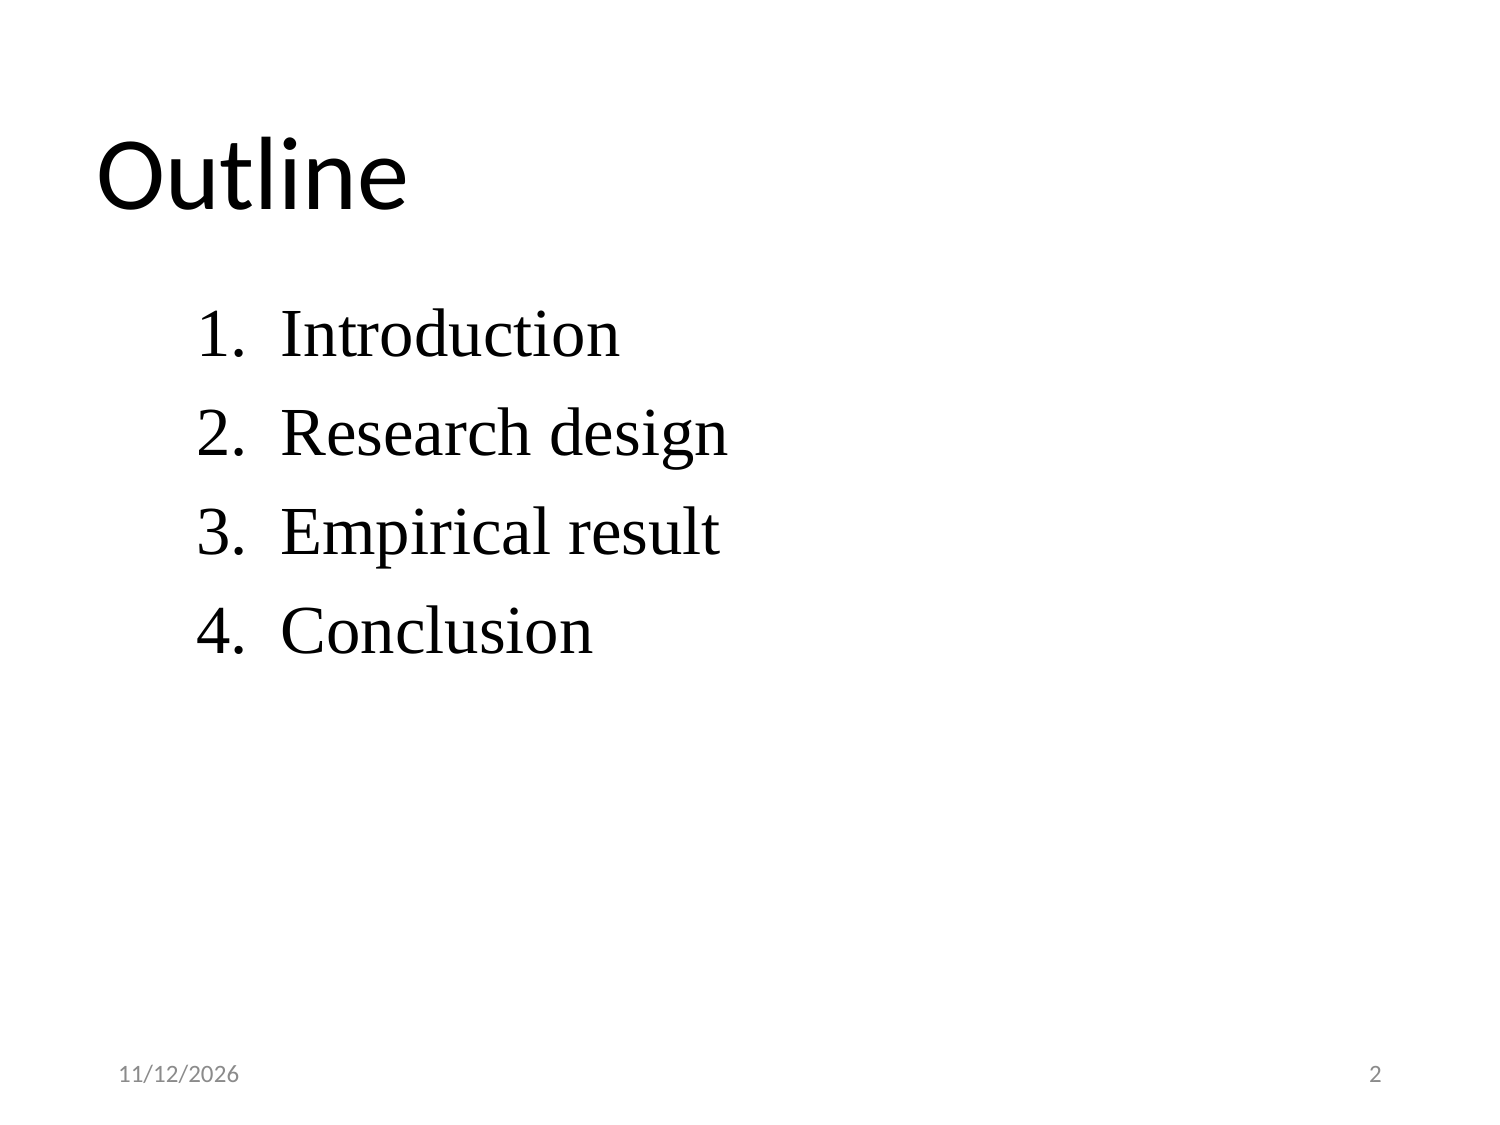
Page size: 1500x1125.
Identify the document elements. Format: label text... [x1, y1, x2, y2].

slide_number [103, 1042, 441, 1103]
title Outline [81, 46, 1375, 264]
slide_number 2 [1059, 1042, 1397, 1103]
list Introduction Research design Empirical result Conclusion [125, 263, 1375, 978]
